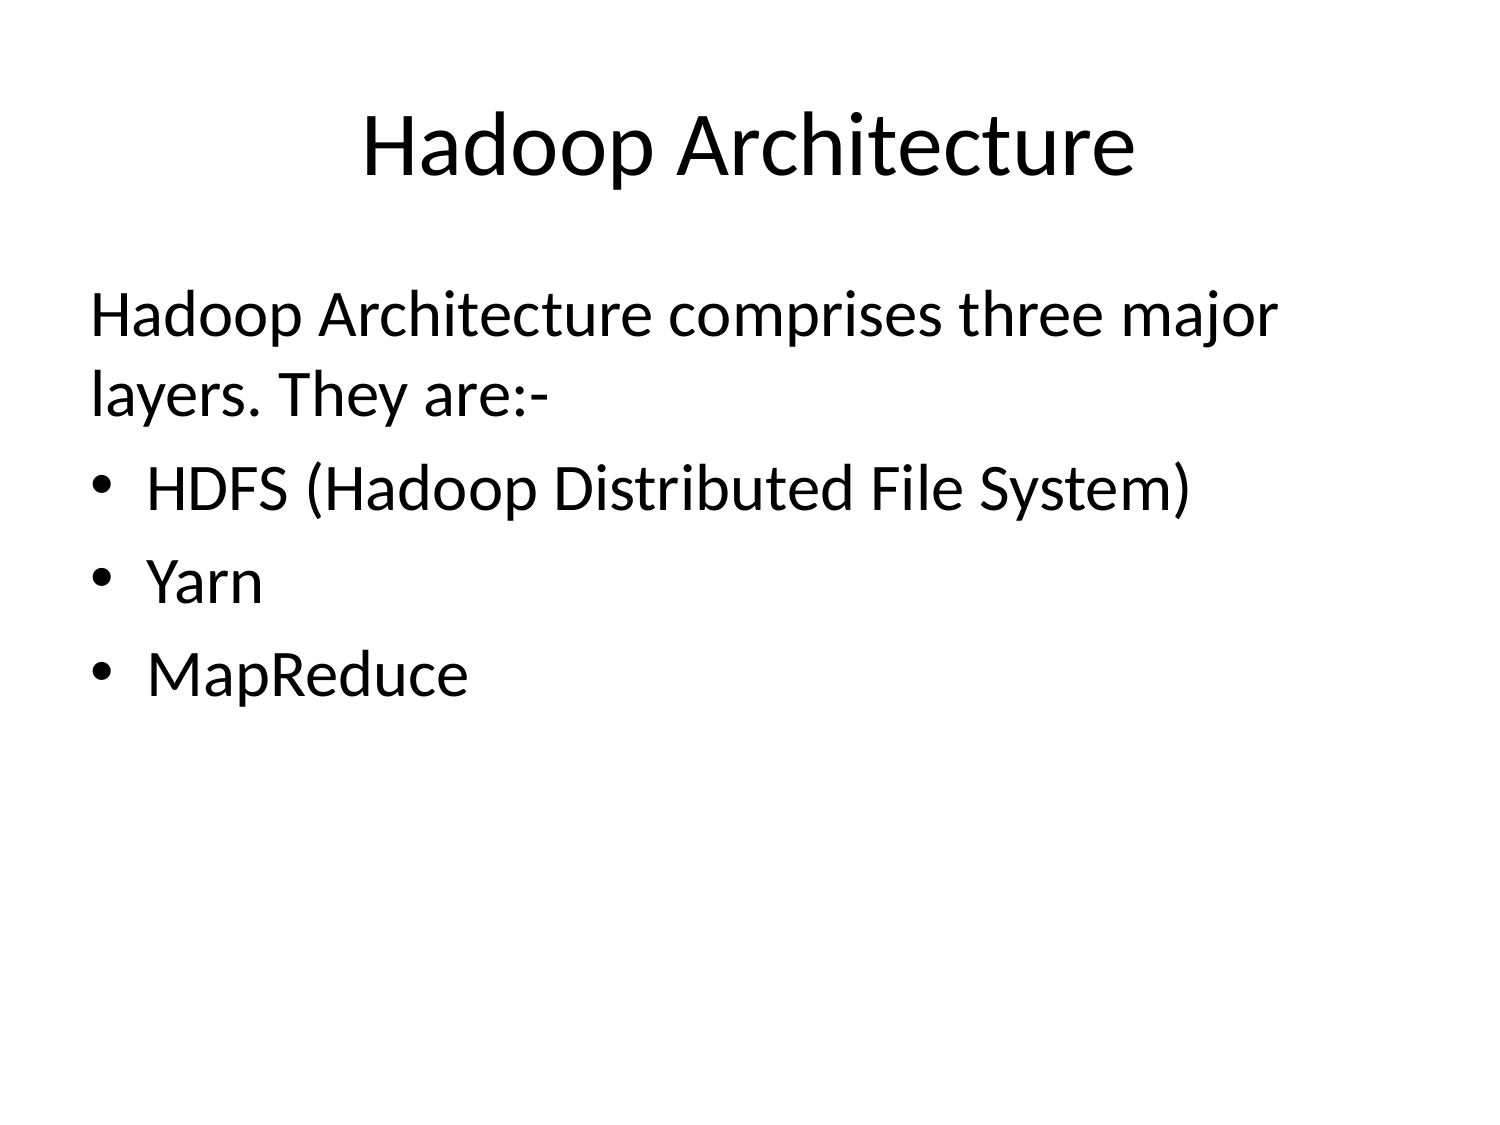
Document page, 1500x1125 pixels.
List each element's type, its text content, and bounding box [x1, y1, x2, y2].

list Hadoop Architecture comprises three major layers. They are:- HDFS (Hadoop Distributed File System) Yarn MapReduce [75, 262, 1425, 1005]
title Hadoop Architecture [75, 45, 1425, 233]
